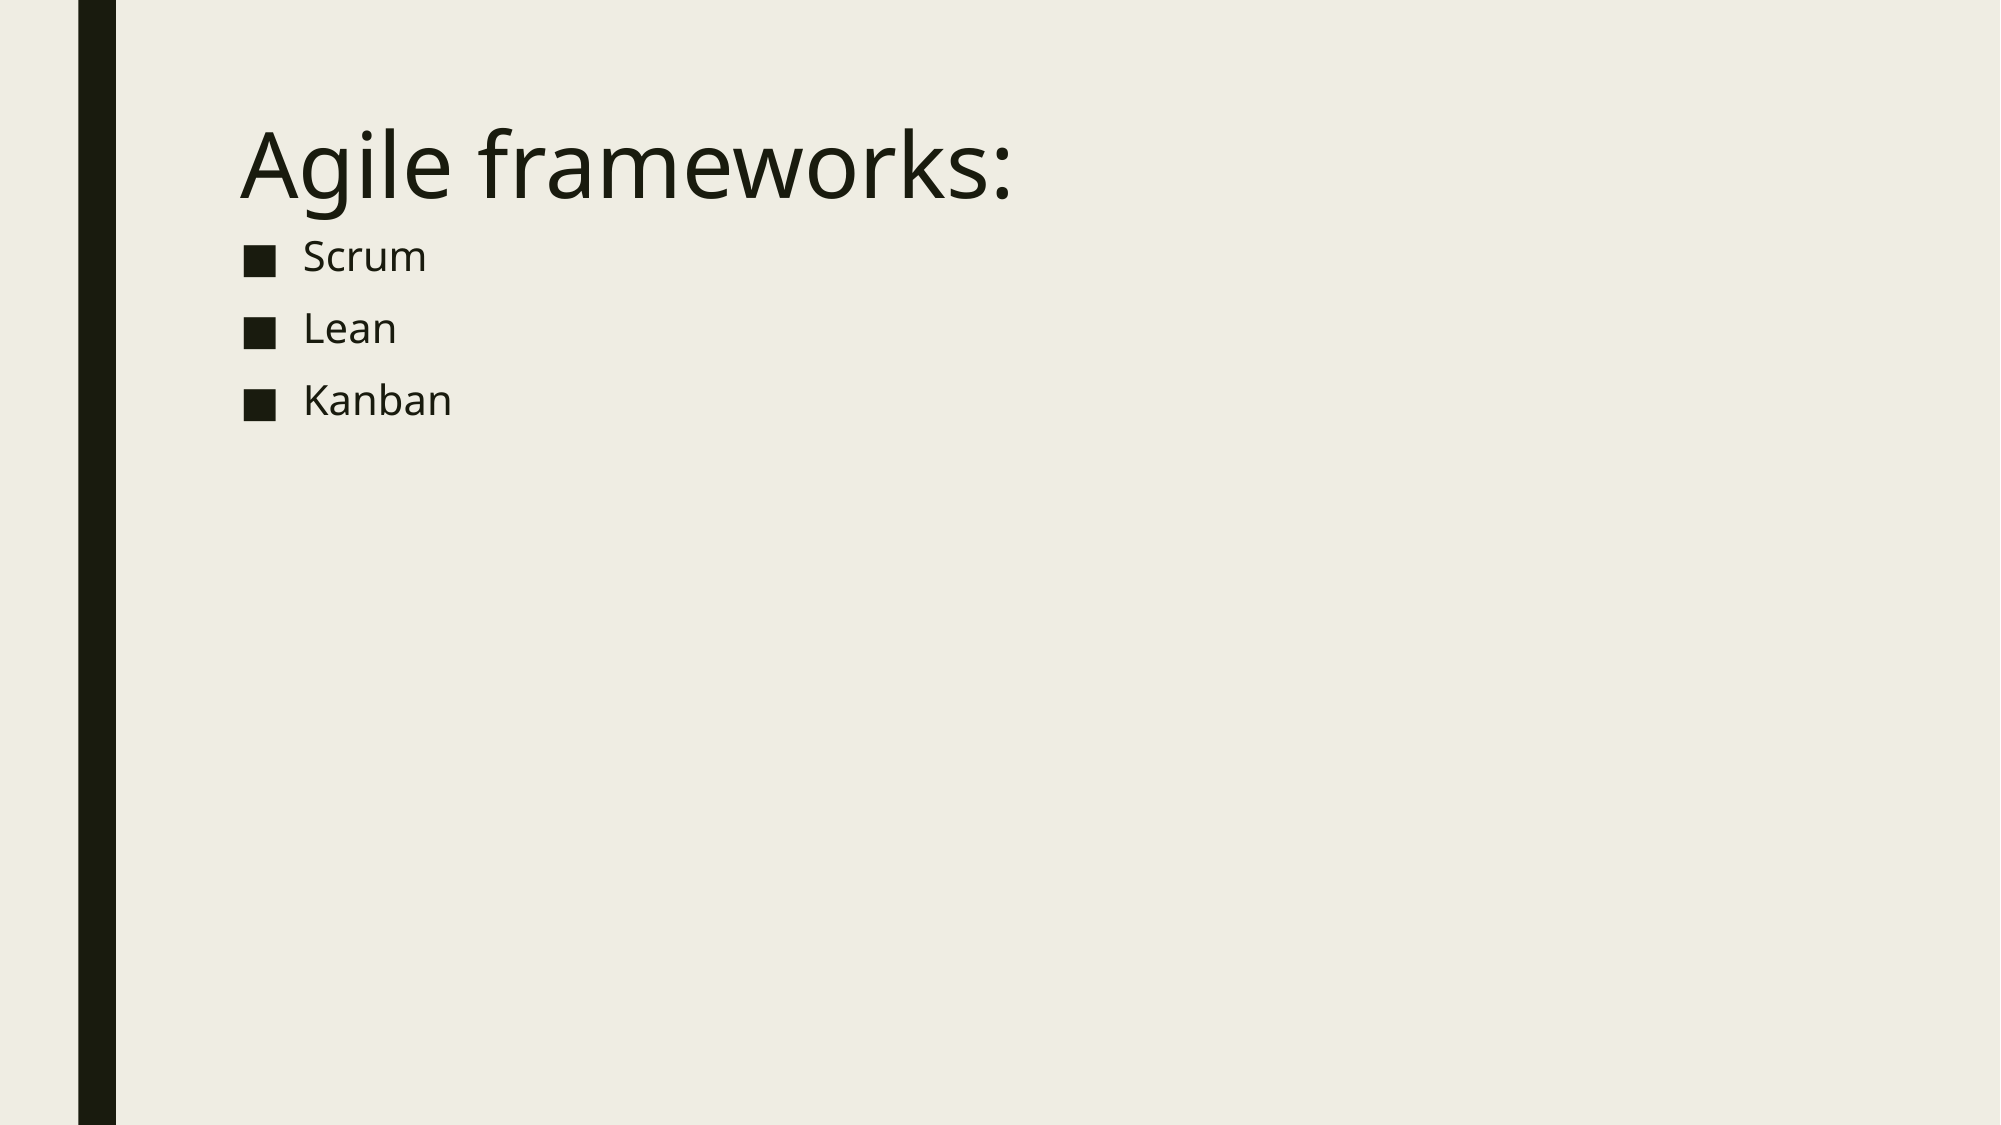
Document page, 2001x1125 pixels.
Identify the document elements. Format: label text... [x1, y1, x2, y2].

title Agile frameworks: [225, 112, 1800, 226]
list Scrum Lean Kanban [225, 226, 1914, 717]
